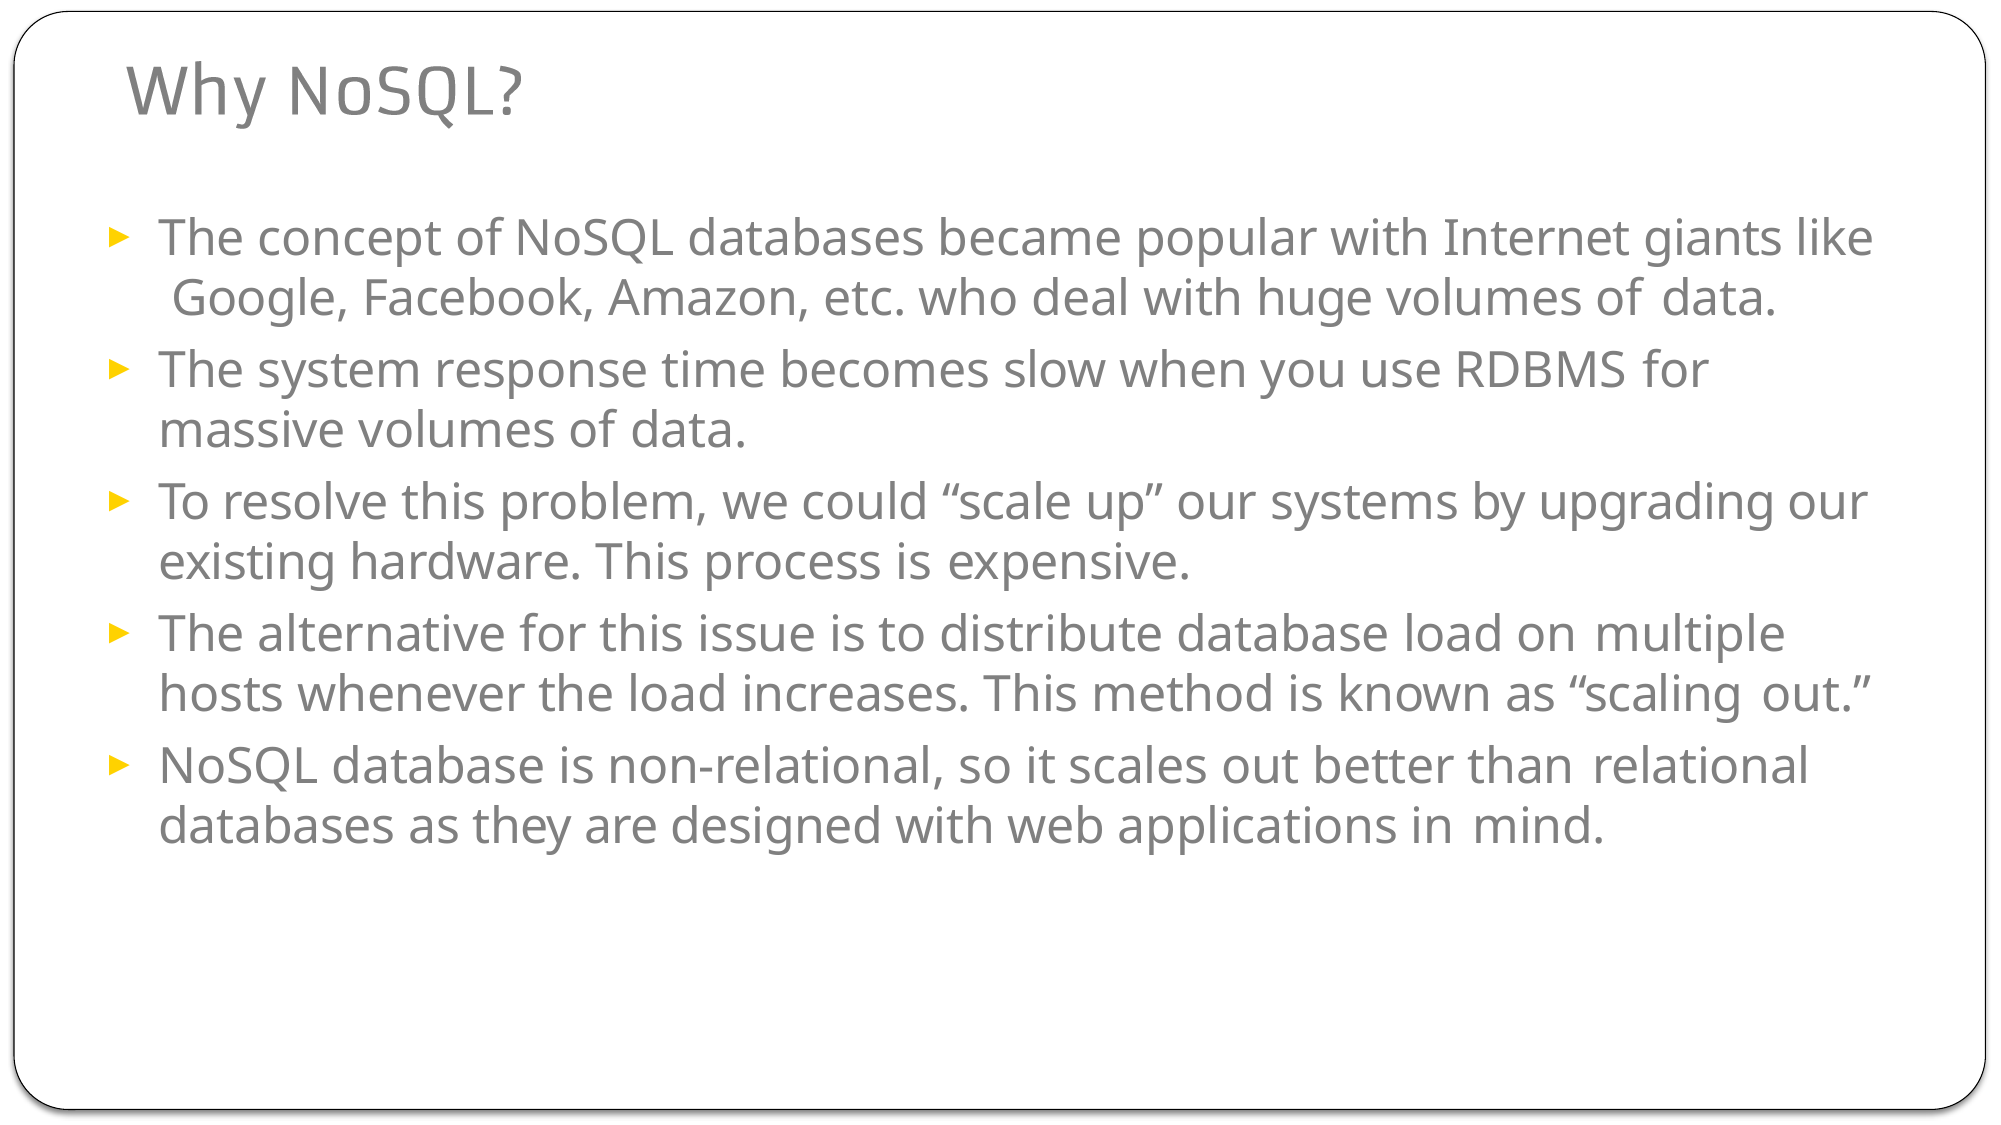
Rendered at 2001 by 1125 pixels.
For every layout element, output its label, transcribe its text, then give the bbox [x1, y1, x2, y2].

text_box The concept of NoSQL databases became popular with Internet giants like Google, Facebook, Amazon, etc. who deal with huge volumes of data. The system response time becomes slow when you use RDBMS for massive volumes of data. To resolve this problem, we could “scale up” our systems by upgrading our existing hardware. This process is expensive. The alternative for this issue is to distribute database load on multiple hosts whenever the load increases. This method is known as “scaling out.” NoSQL database is non-relational, so it scales out better than relational databases as they are designed with web applications in mind. [100, 203, 1885, 854]
text_box [125, 53, 565, 132]
